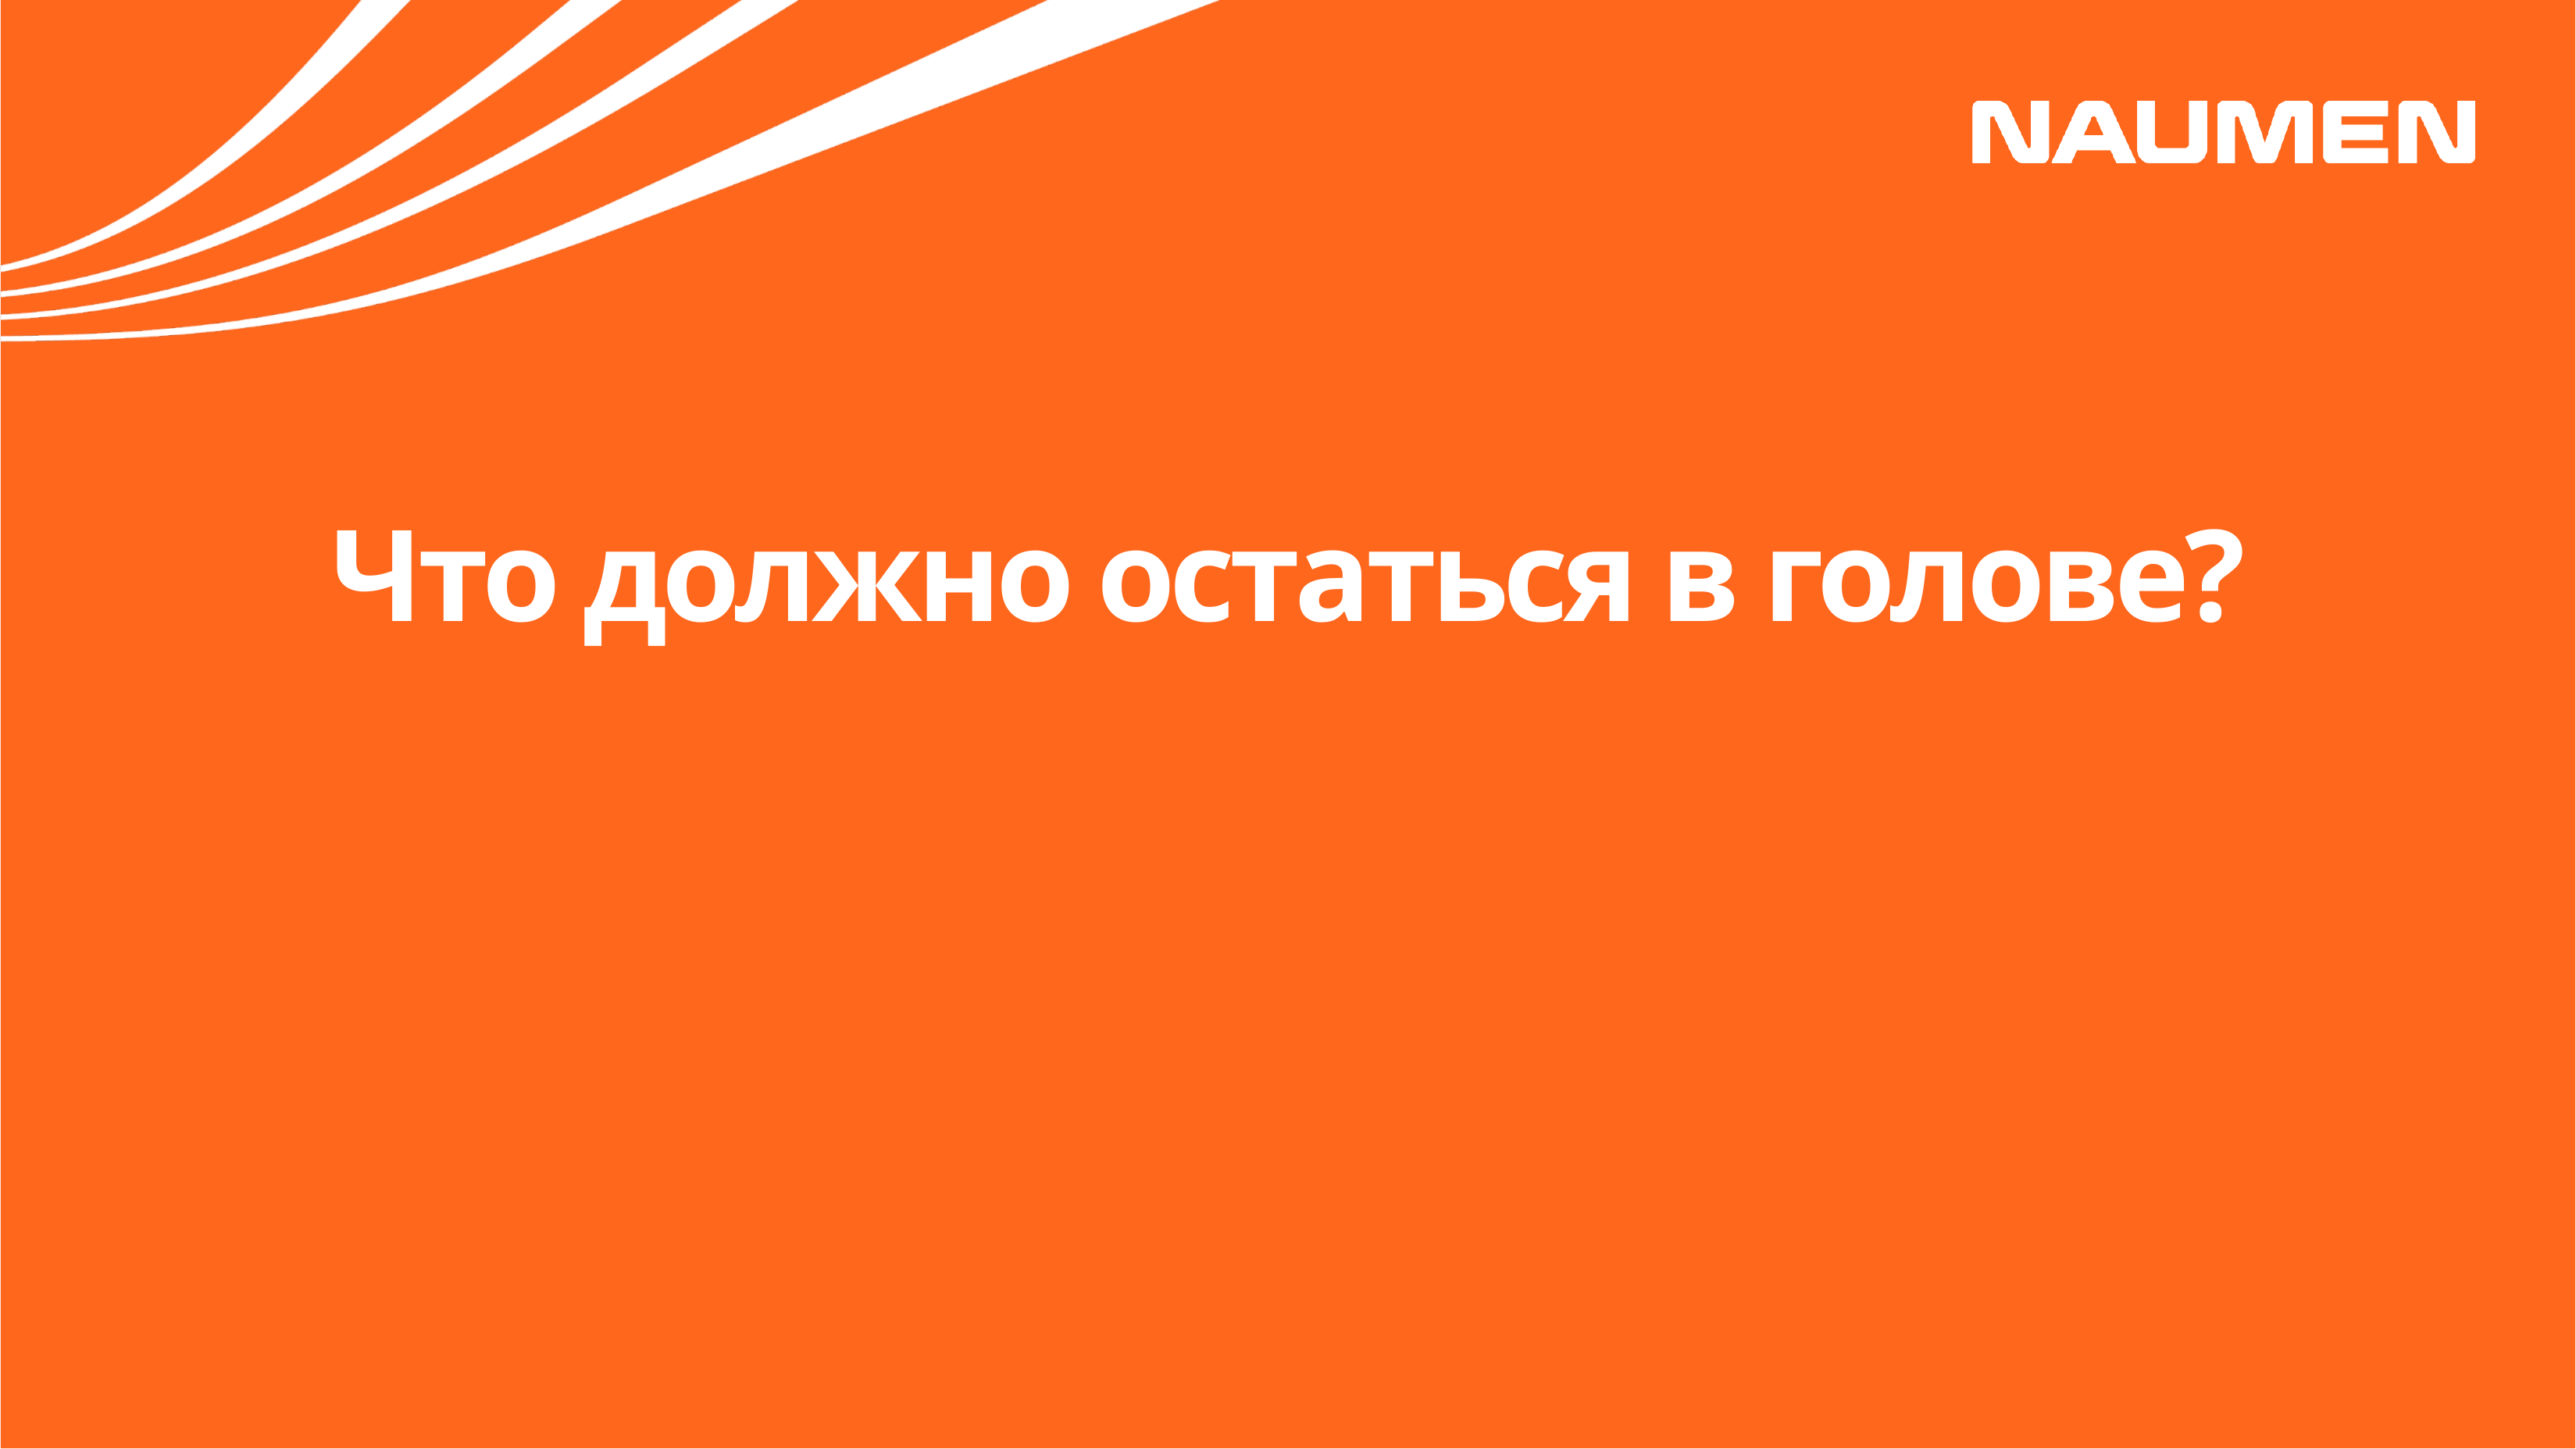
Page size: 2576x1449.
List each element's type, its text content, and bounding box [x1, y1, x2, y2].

list Что должно остаться в голове? [184, 501, 2392, 947]
picture [0, 0, 1247, 393]
picture [1900, 66, 2519, 195]
